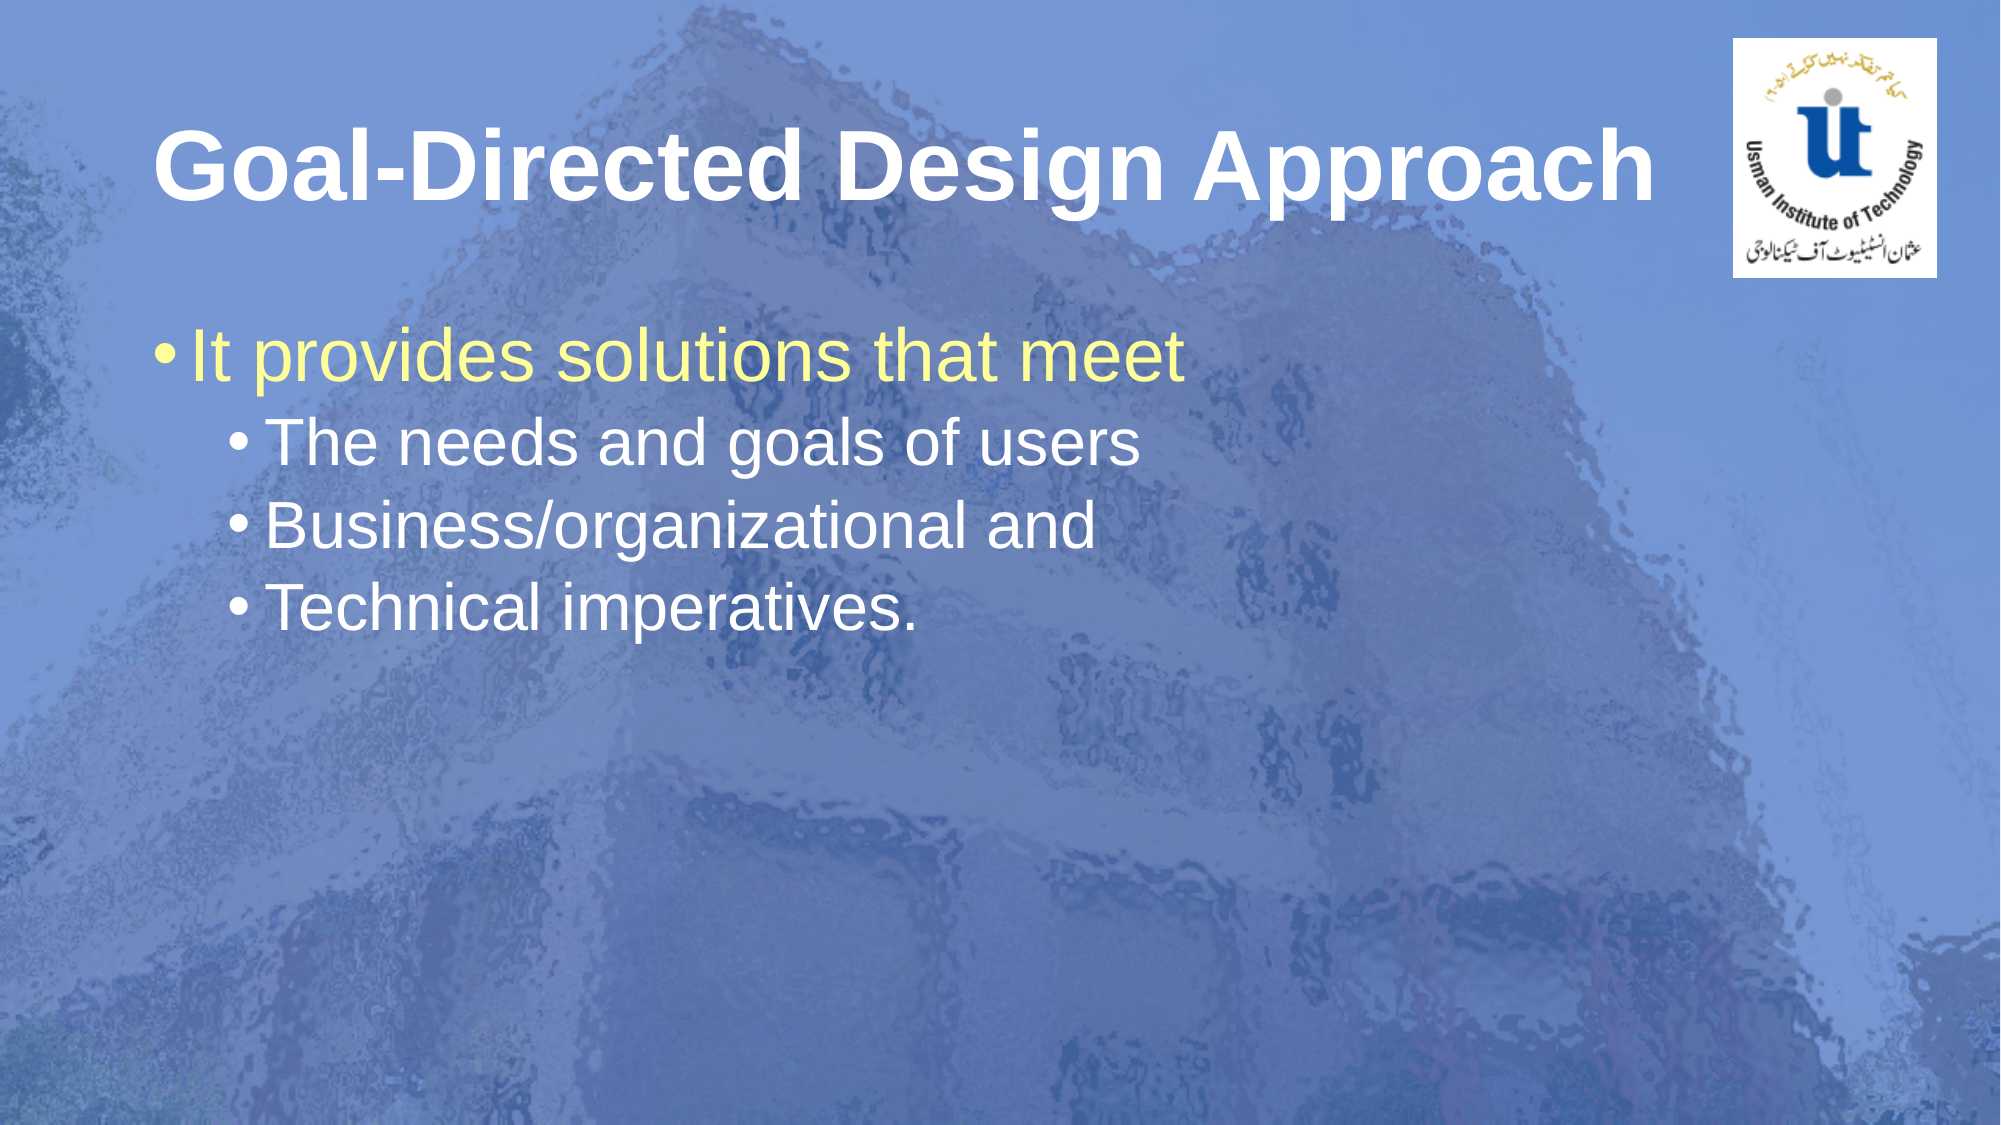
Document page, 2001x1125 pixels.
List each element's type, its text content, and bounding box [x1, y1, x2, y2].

picture [0, 0, 2001, 1125]
title Goal-Directed Design Approach [137, 59, 1863, 278]
list It provides solutions that meet The needs and goals of users Business/organizational and Technical imperatives. [137, 309, 1863, 1023]
